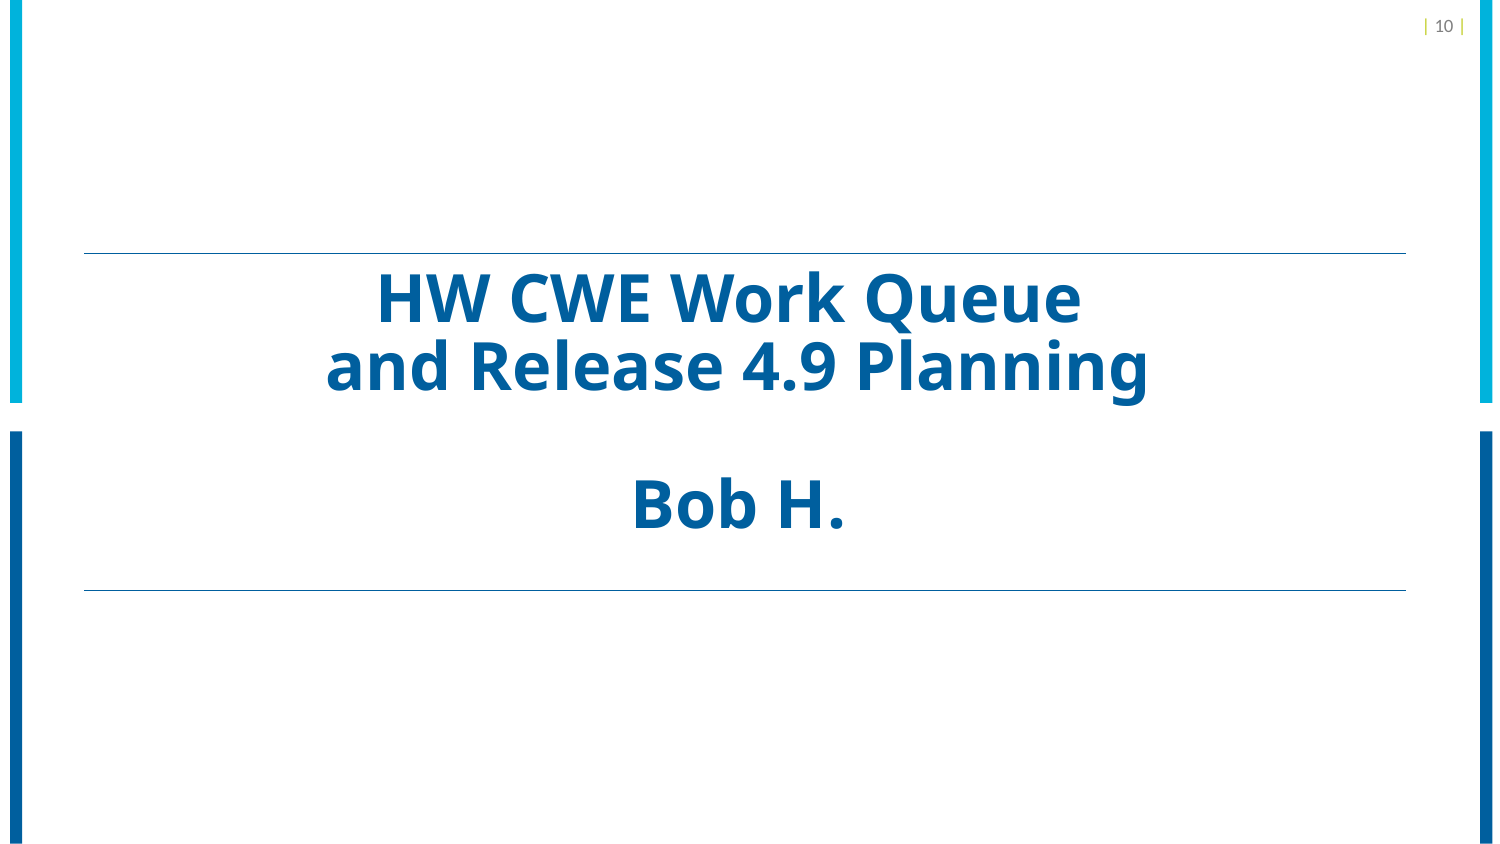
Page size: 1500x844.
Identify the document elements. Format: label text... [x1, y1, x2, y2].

title HW CWE Work Queue and Release 4.9 Planning Bob H. [72, 215, 1404, 456]
slide_number | 10 | [1264, 6, 1482, 38]
